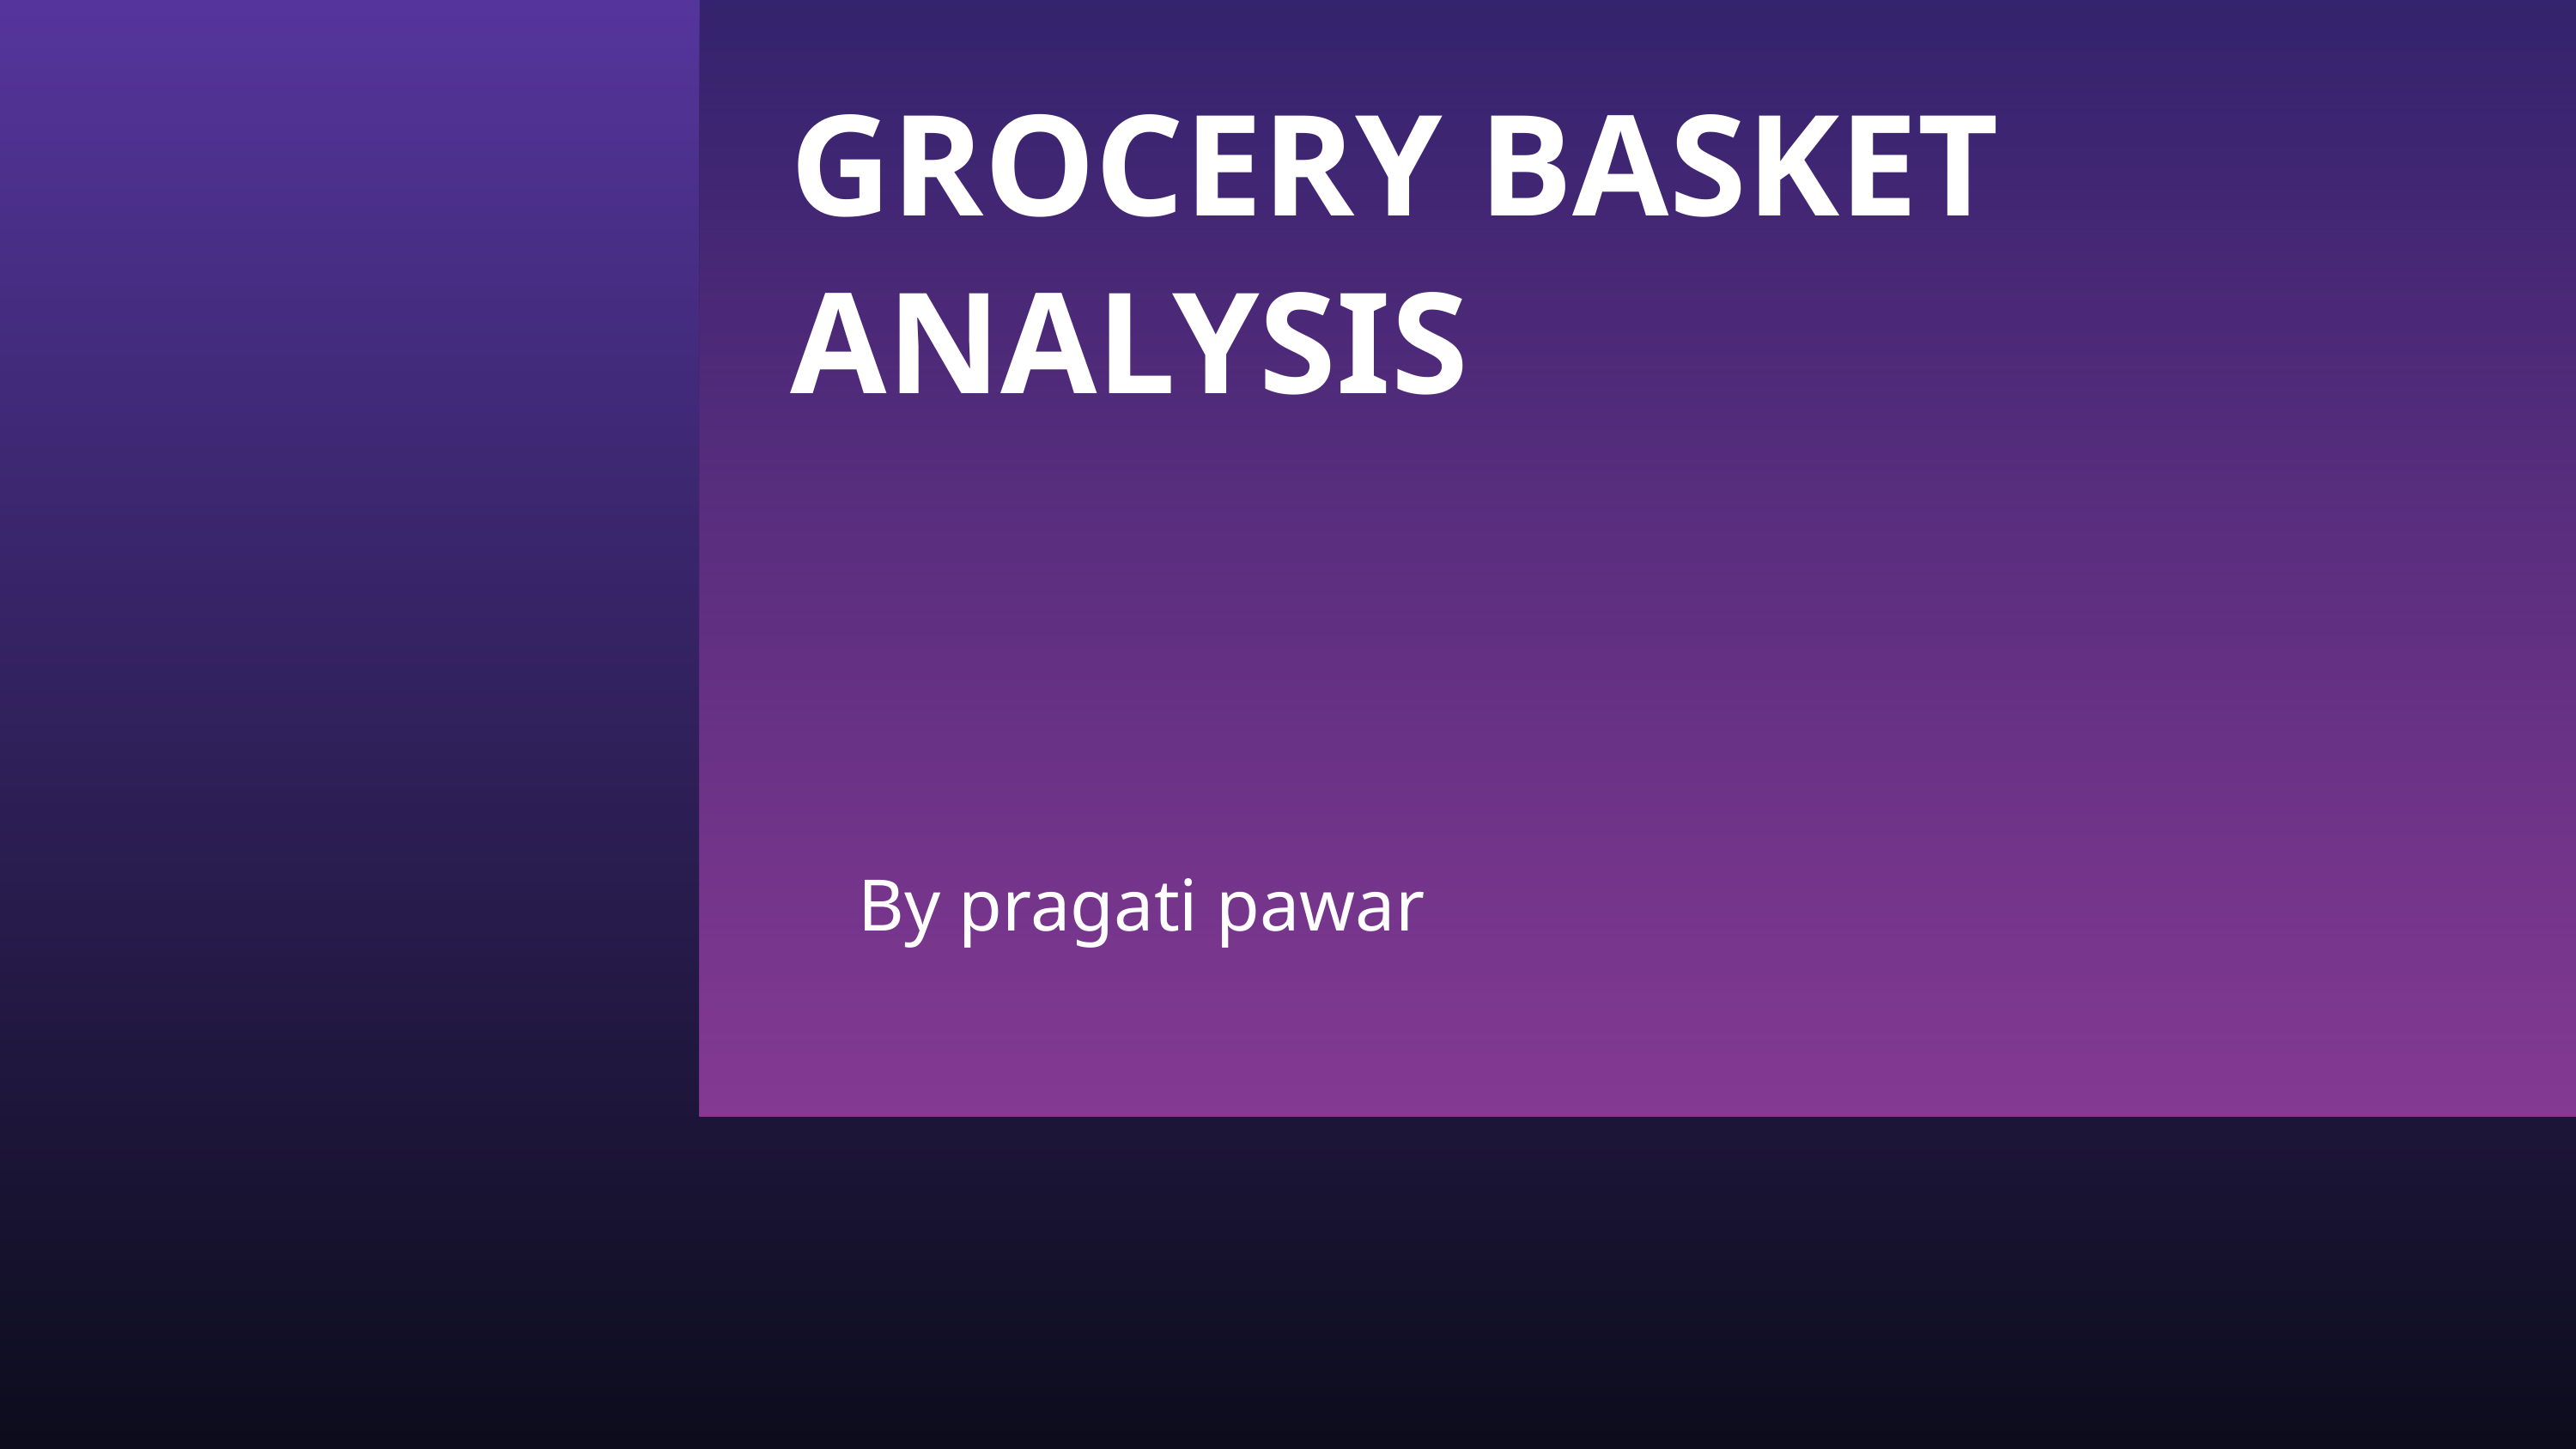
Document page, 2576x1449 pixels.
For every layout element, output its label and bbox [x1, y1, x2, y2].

text_box [699, 0, 2576, 1118]
